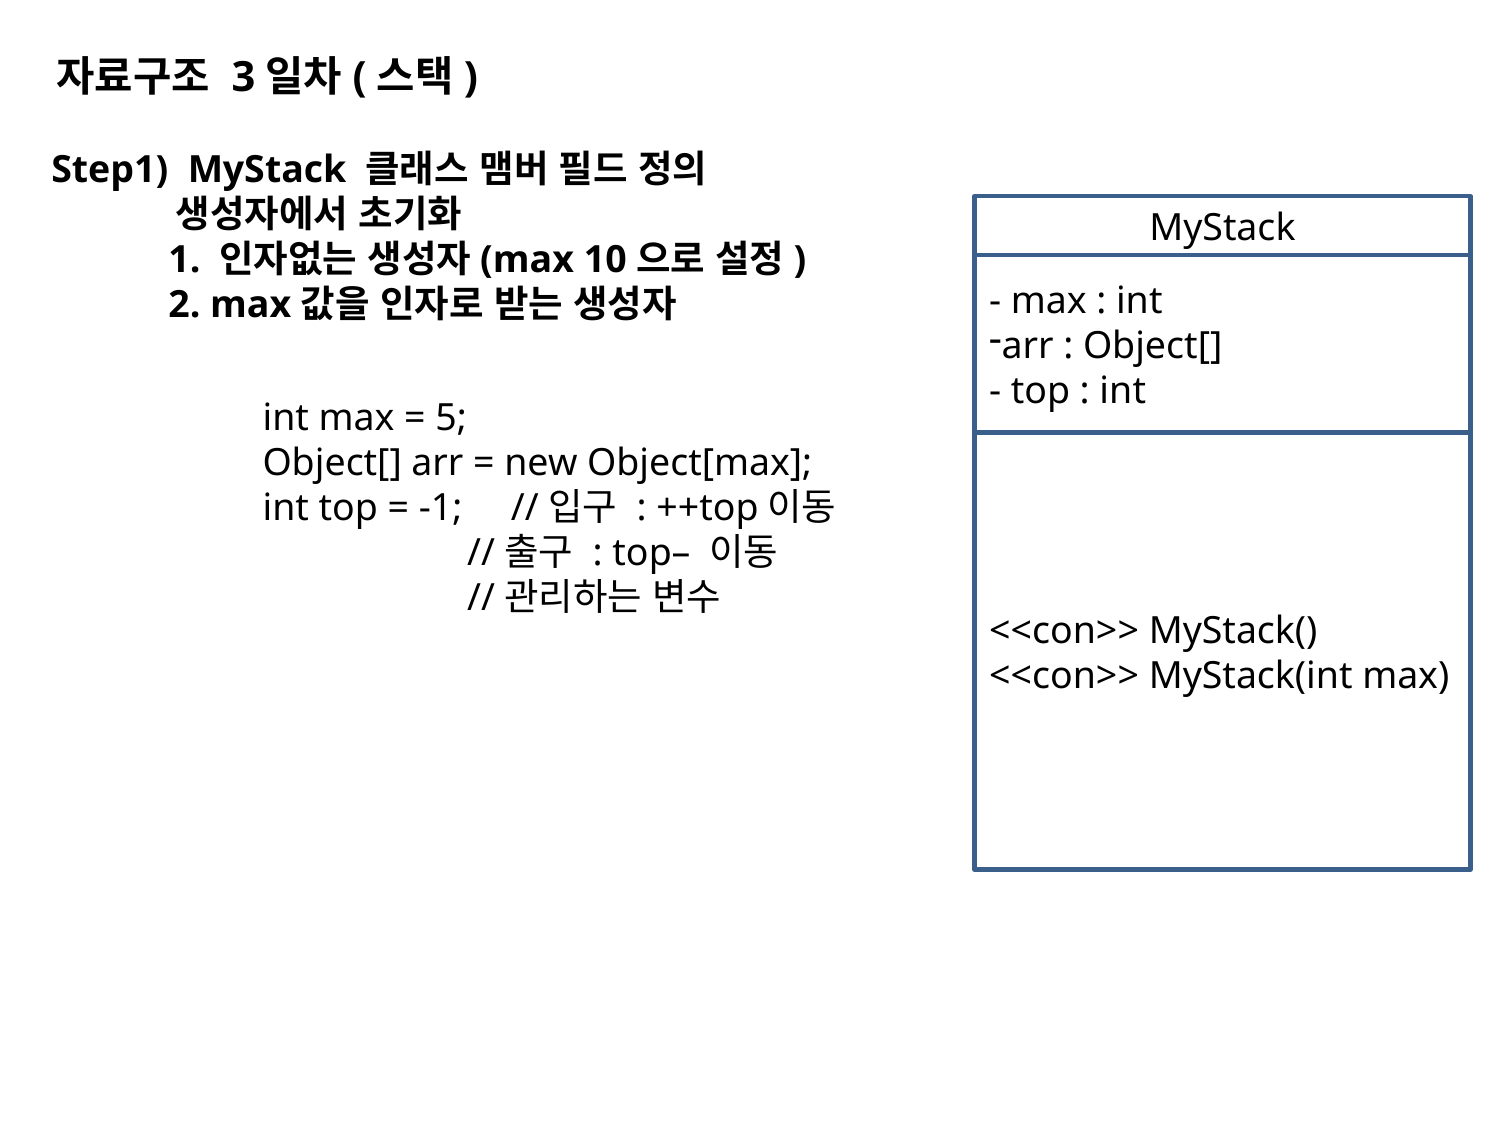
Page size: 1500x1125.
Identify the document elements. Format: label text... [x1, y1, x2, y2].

text_box MyStack [972, 194, 1473, 253]
text_box <<con>> MyStack() <<con>> MyStack(int max) [972, 430, 1473, 872]
text_box int max = 5; Object[] arr = new Object[max]; int top = -1; //입구 : ++top이동 //출구 : top– 이동 //관리하는 변수 [247, 385, 852, 625]
text_box 자료구조 3일차(스택) [41, 42, 1022, 108]
text_box - max : int arr : Object[] - top : int [972, 253, 1473, 430]
text_box Step1) MyStack 클래스 맴버 필드 정의 생성자에서 초기화 1. 인자없는 생성자(max 10으로 설정) 2. max값을 인자로 받는 생성자 [36, 137, 934, 332]
